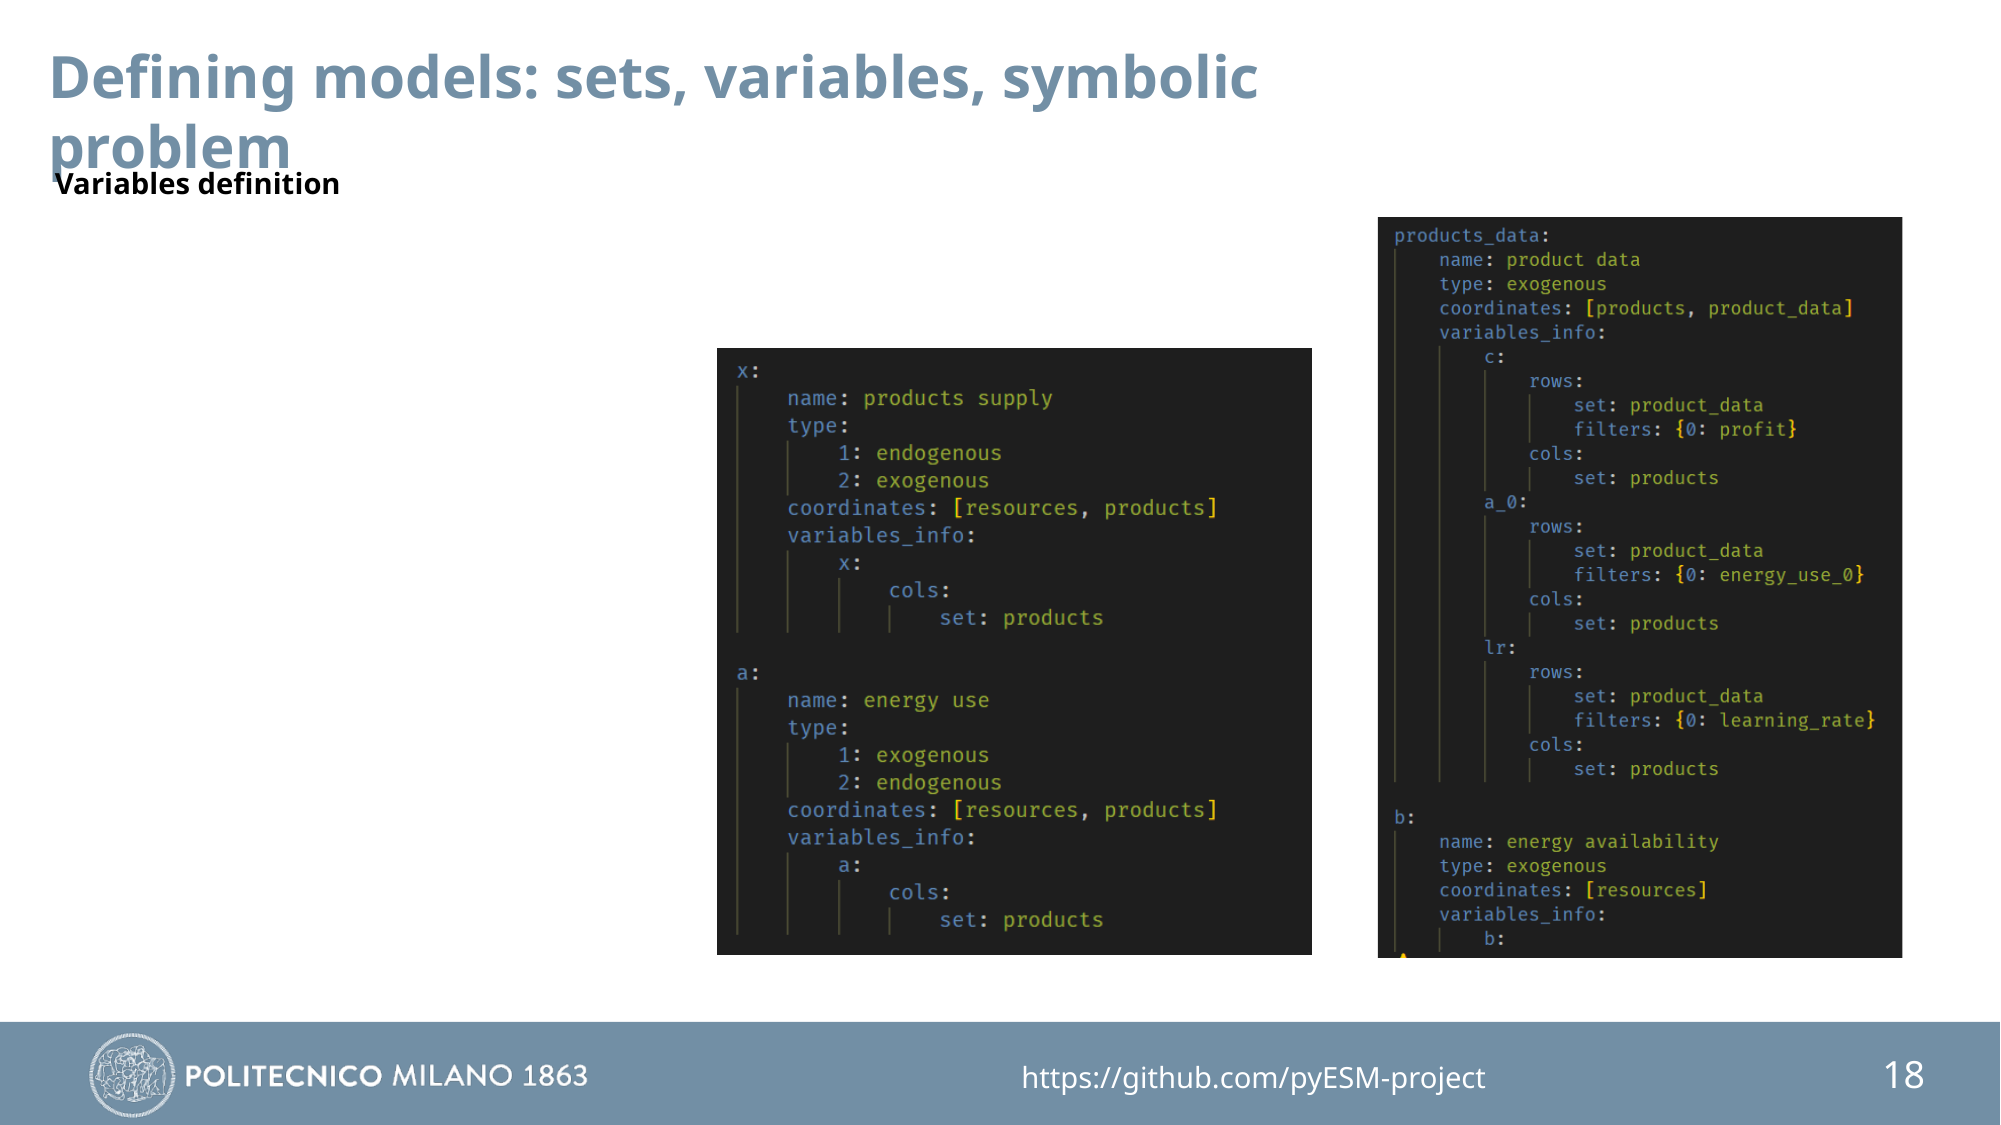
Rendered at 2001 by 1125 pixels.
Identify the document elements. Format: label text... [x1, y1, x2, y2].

text_box https://github.com/pyESM-project [1006, 1052, 1865, 1103]
picture [1377, 217, 1903, 958]
text_box Variables definition [40, 158, 990, 208]
picture [717, 348, 1312, 955]
picture [83, 1027, 595, 1122]
text_box Defining models: sets, variables, symbolic problem [33, 33, 1491, 188]
